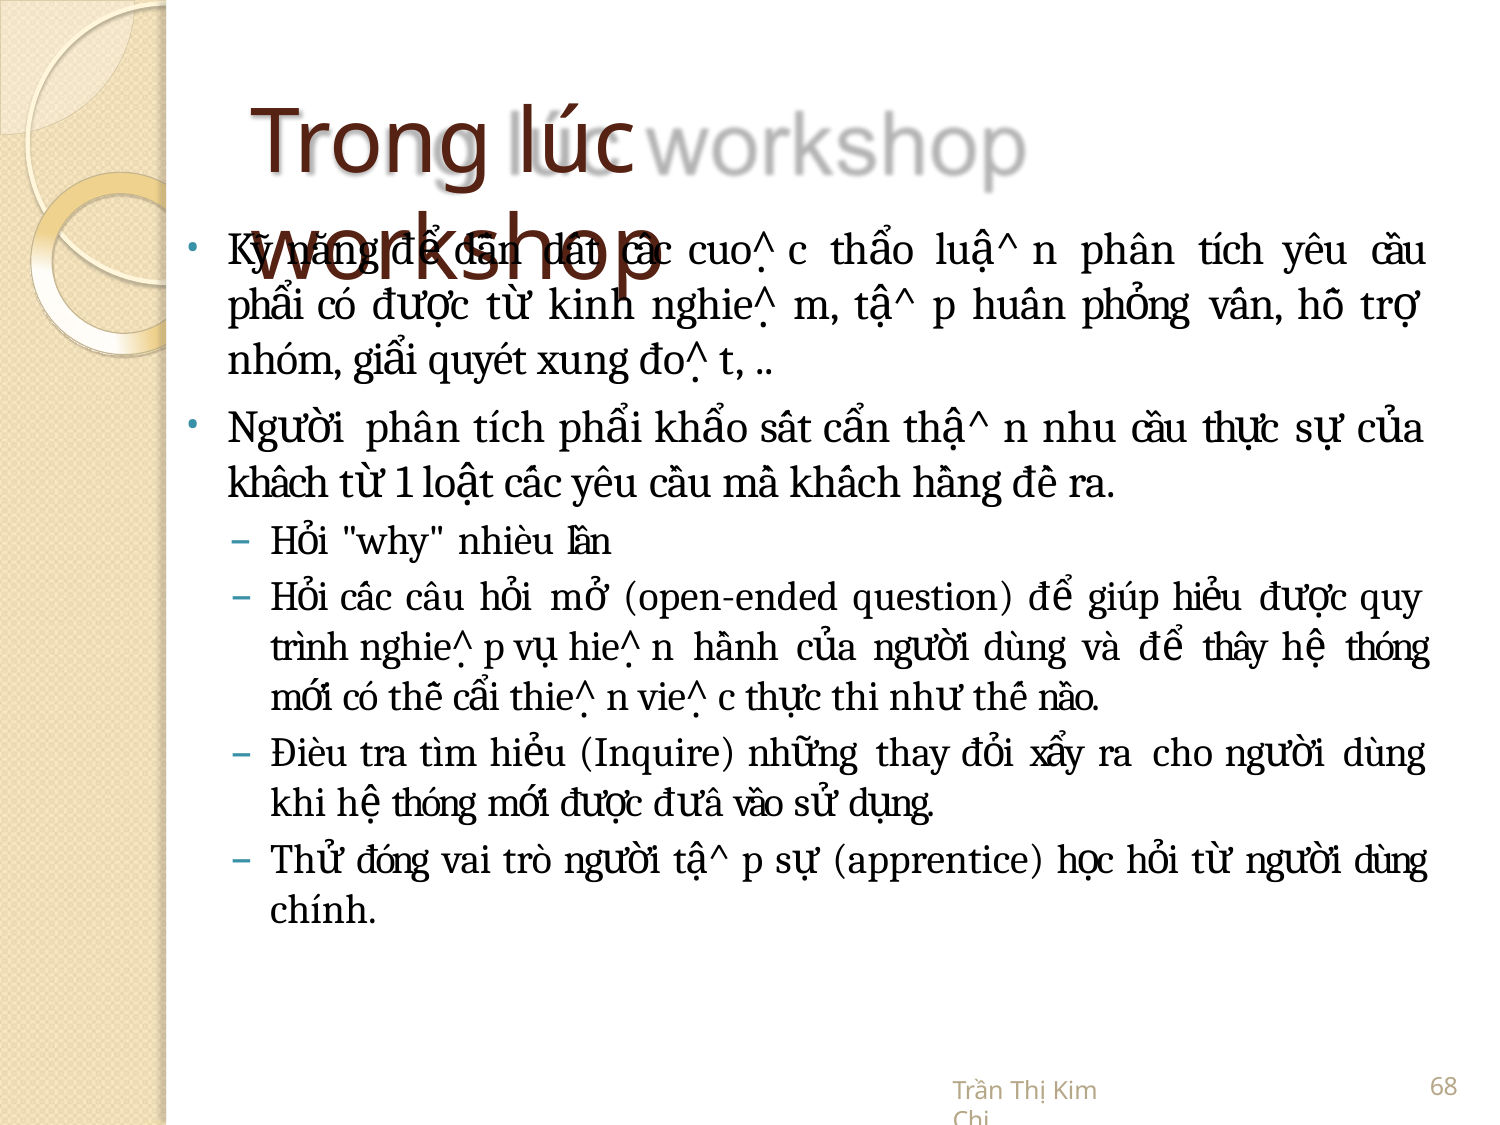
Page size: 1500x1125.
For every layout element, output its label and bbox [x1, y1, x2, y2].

text_box [0, 0, 1500, 1125]
